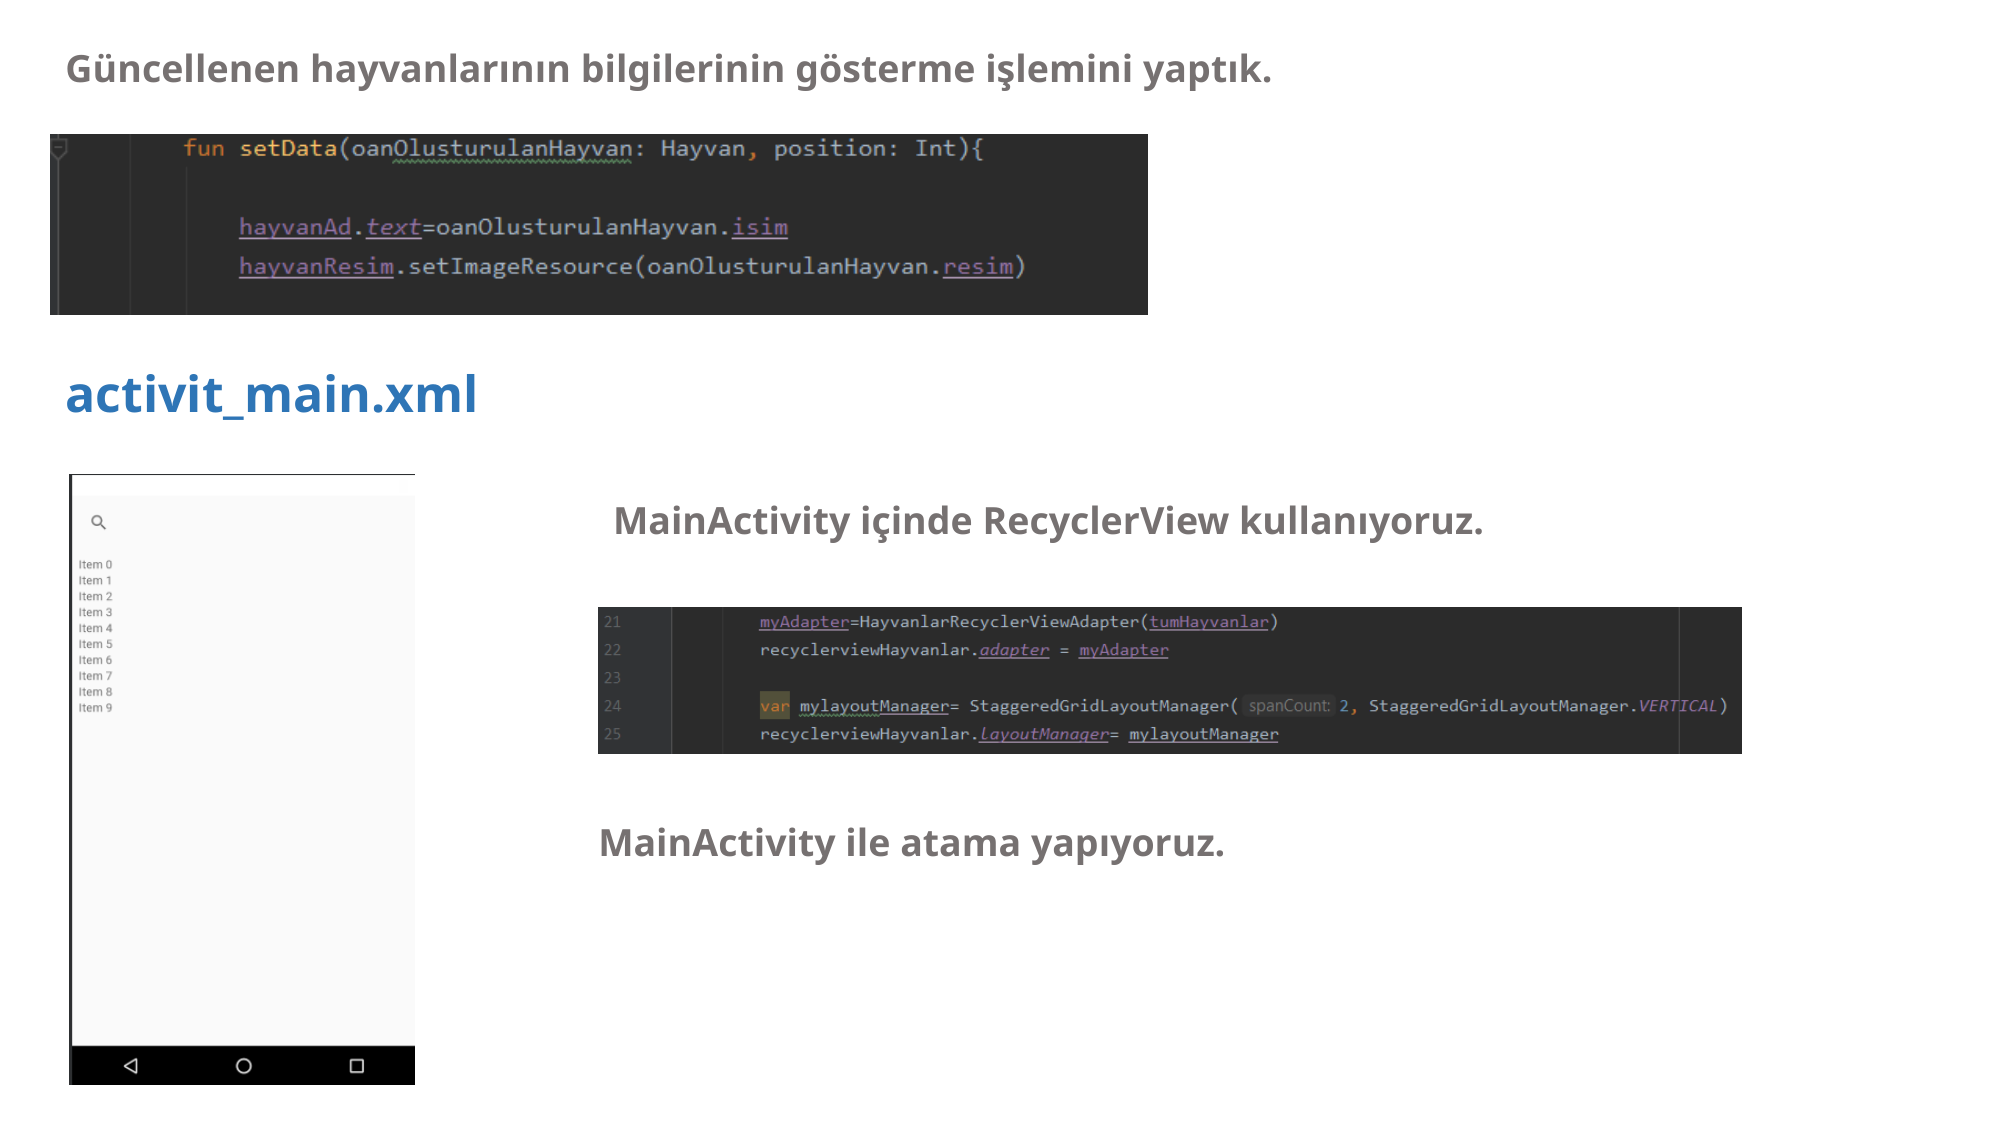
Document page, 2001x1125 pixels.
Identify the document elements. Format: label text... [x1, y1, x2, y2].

picture [50, 134, 1148, 315]
text_box MainActivity içinde RecyclerView kullanıyoruz. [598, 489, 1697, 550]
picture [69, 474, 415, 1085]
text_box Güncellenen hayvanlarının bilgilerinin gösterme işlemini yaptık. [50, 37, 1467, 98]
text_box activit_main.xml [50, 355, 1467, 431]
text_box MainActivity ile atama yapıyoruz. [583, 811, 2000, 871]
picture [598, 607, 1742, 754]
